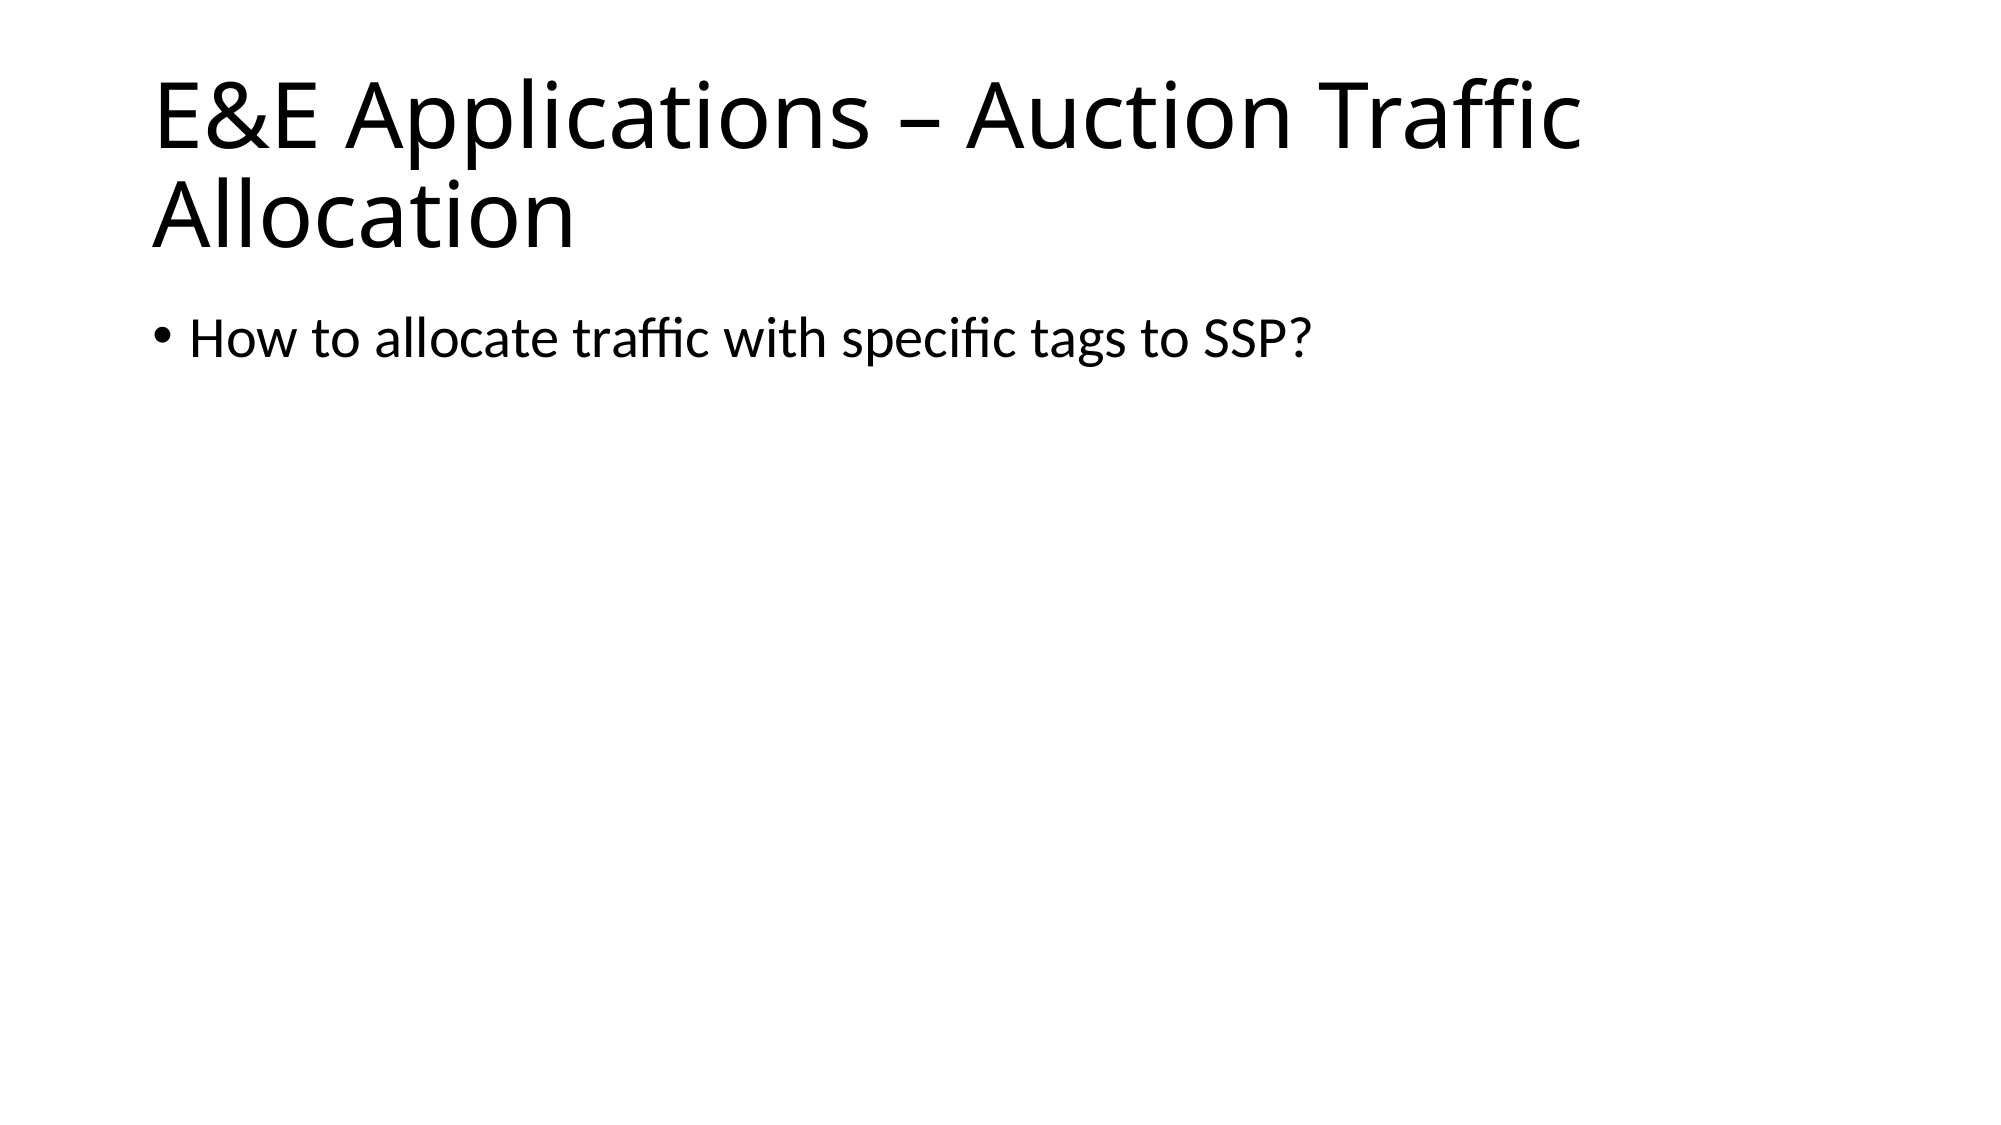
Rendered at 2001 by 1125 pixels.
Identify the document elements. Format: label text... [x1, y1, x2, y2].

title E&E Applications – Auction Traffic Allocation [137, 59, 1863, 278]
list How to allocate traffic with specific tags to SSP? [137, 299, 1863, 1014]
